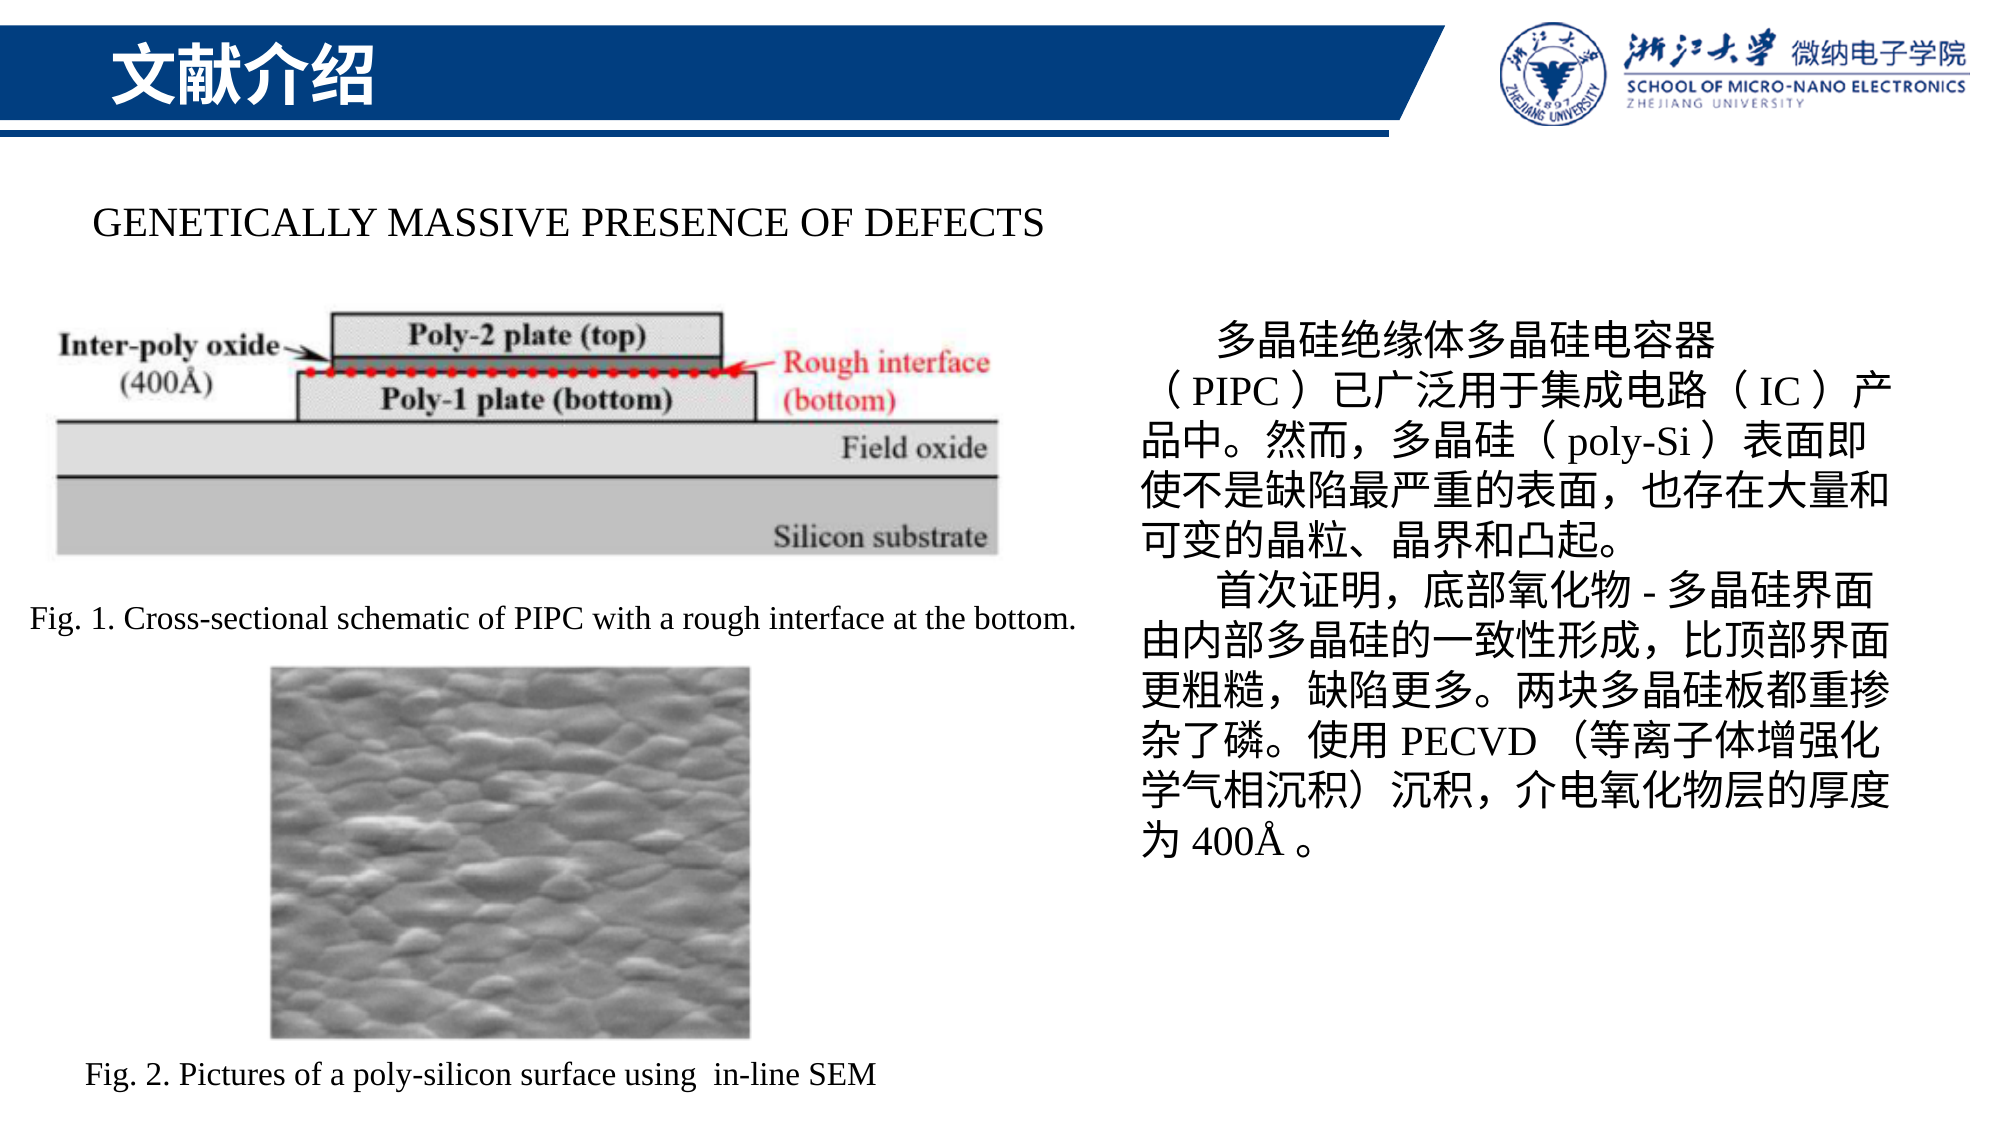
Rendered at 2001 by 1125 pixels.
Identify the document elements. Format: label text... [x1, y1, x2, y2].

picture [1500, 22, 1970, 126]
text_box GENETICALLY MASSIVE PRESENCE OF DEFECTS [77, 187, 1078, 253]
text_box 文献介绍 [0, 25, 1445, 120]
text_box 多晶硅绝缘体多晶硅电容器（PIPC）已广泛用于集成电路（IC）产品中。然而，多晶硅（poly-Si）表面即使不是缺陷最严重的表面，也存在大量和可变的晶粒、晶界和凸起。 首次证明，底部氧化物-多晶硅界面由内部多晶硅的一致性形成，比顶部界面更粗糙，缺陷更多。两块多晶硅板都重掺杂了磷。使用PECVD（等离子体增强化学气相沉积）沉积，介电氧化物层的厚度为400Å。 [1125, 306, 1917, 872]
text_box Fig. 1. Cross-sectional schematic of PIPC with a rough interface at the bottom. [14, 588, 1141, 644]
text_box Fig. 2. Pictures of a poly-silicon surface using in-line SEM [14, 1044, 948, 1100]
picture [249, 650, 767, 1057]
picture [28, 280, 1033, 583]
